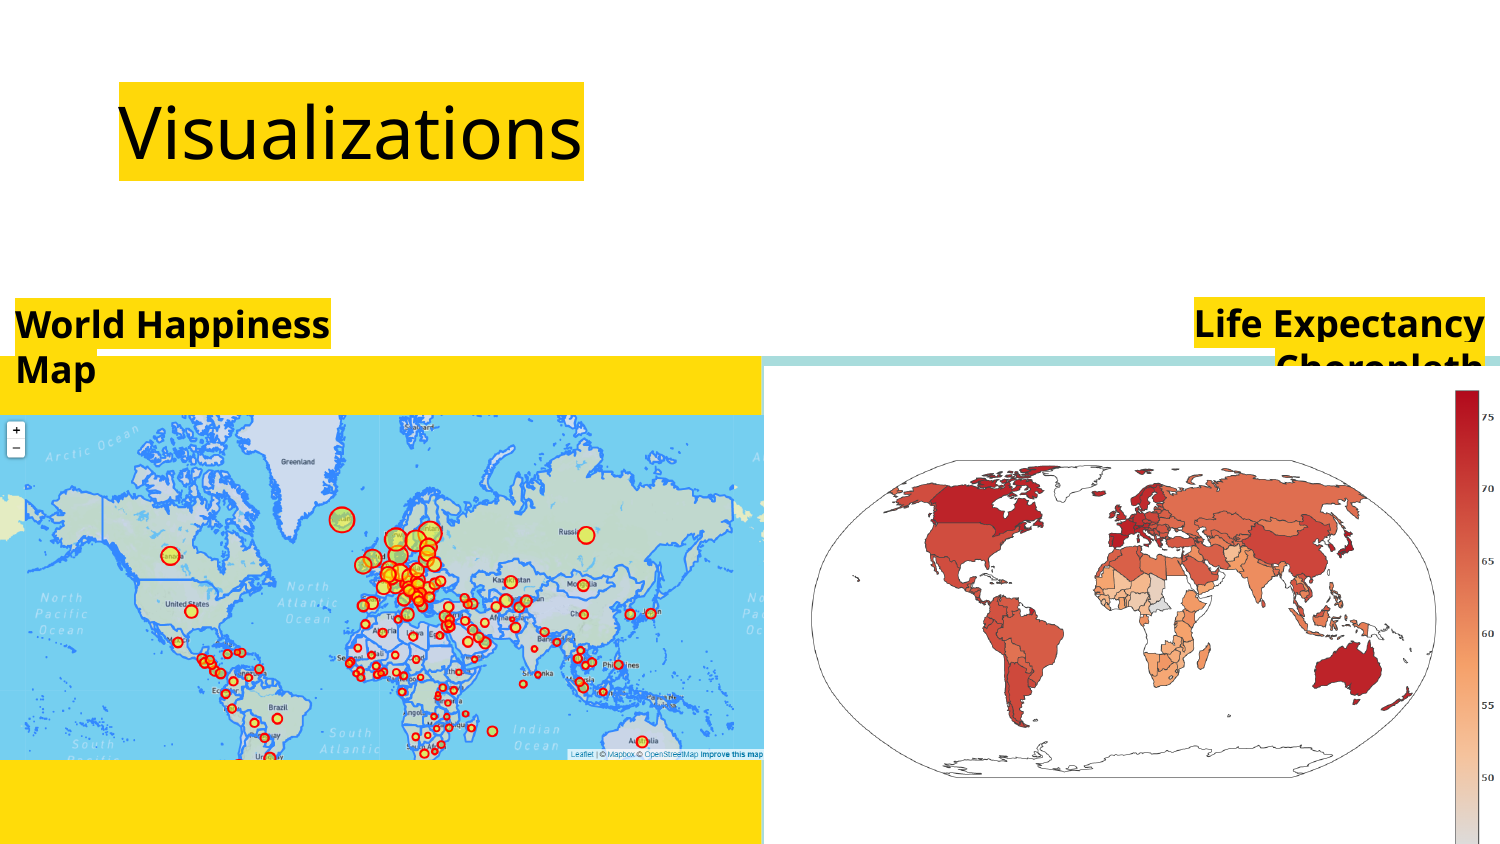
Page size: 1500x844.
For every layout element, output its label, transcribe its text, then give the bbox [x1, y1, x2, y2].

subtitle World Happiness Map [0, 285, 412, 356]
text_box Life Expectancy Choropleth [964, 284, 1500, 355]
picture [0, 366, 1500, 844]
title Visualizations [103, 71, 1390, 166]
